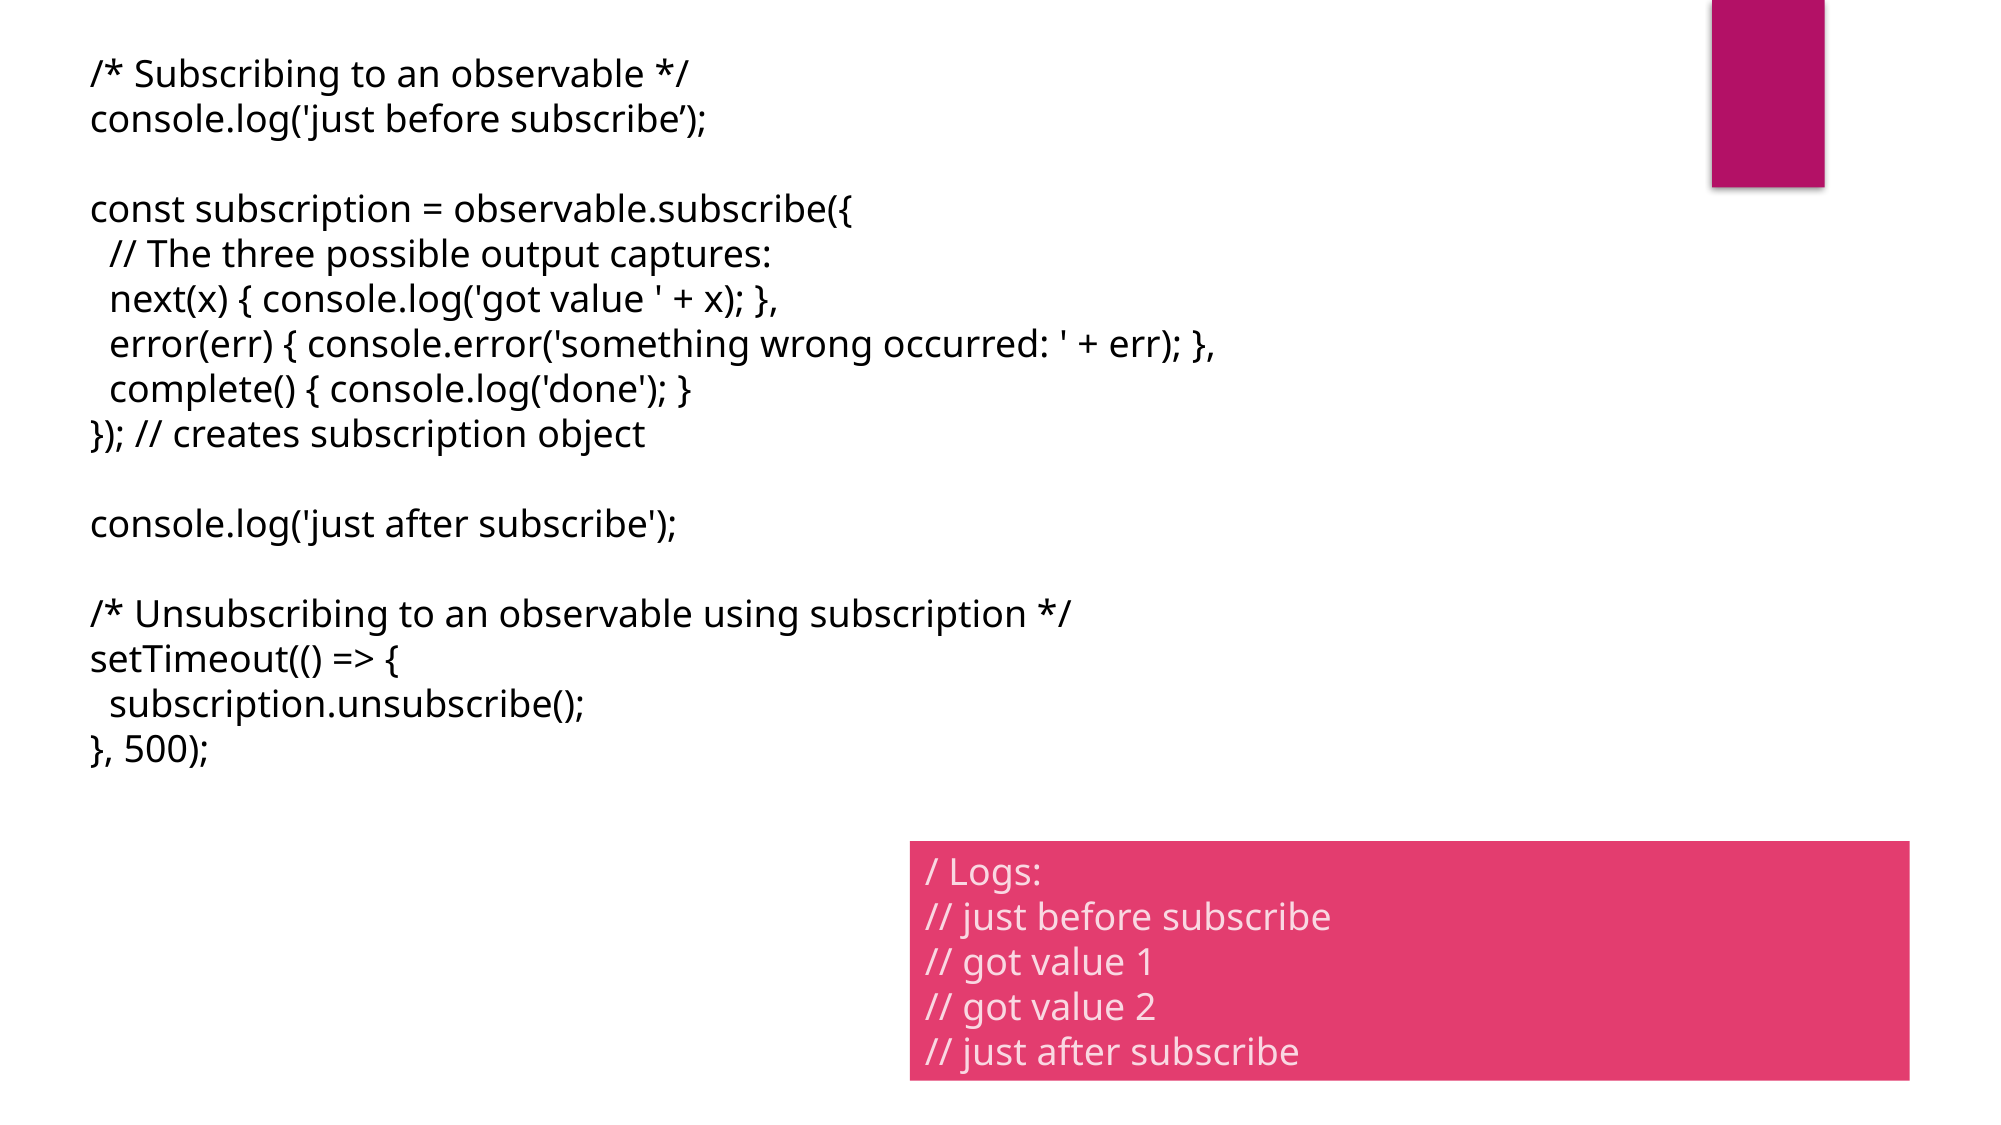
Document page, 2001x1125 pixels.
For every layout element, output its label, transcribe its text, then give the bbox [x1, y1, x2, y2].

text_box /* Subscribing to an observable */ console.log('just before subscribe’); const subscription = observable.subscribe({ // The three possible output captures: next(x) { console.log('got value ' + x); }, error(err) { console.error('something wrong occurred: ' + err); }, complete() { console.log('done'); } }); // creates subscription object console.log('just after subscribe'); /* Unsubscribing to an observable using subscription */ setTimeout(() => { subscription.unsubscribe(); }, 500); [75, 42, 1355, 823]
text_box / Logs: // just before subscribe // got value 1 // got value 2 // just after subscribe [909, 841, 1910, 1081]
